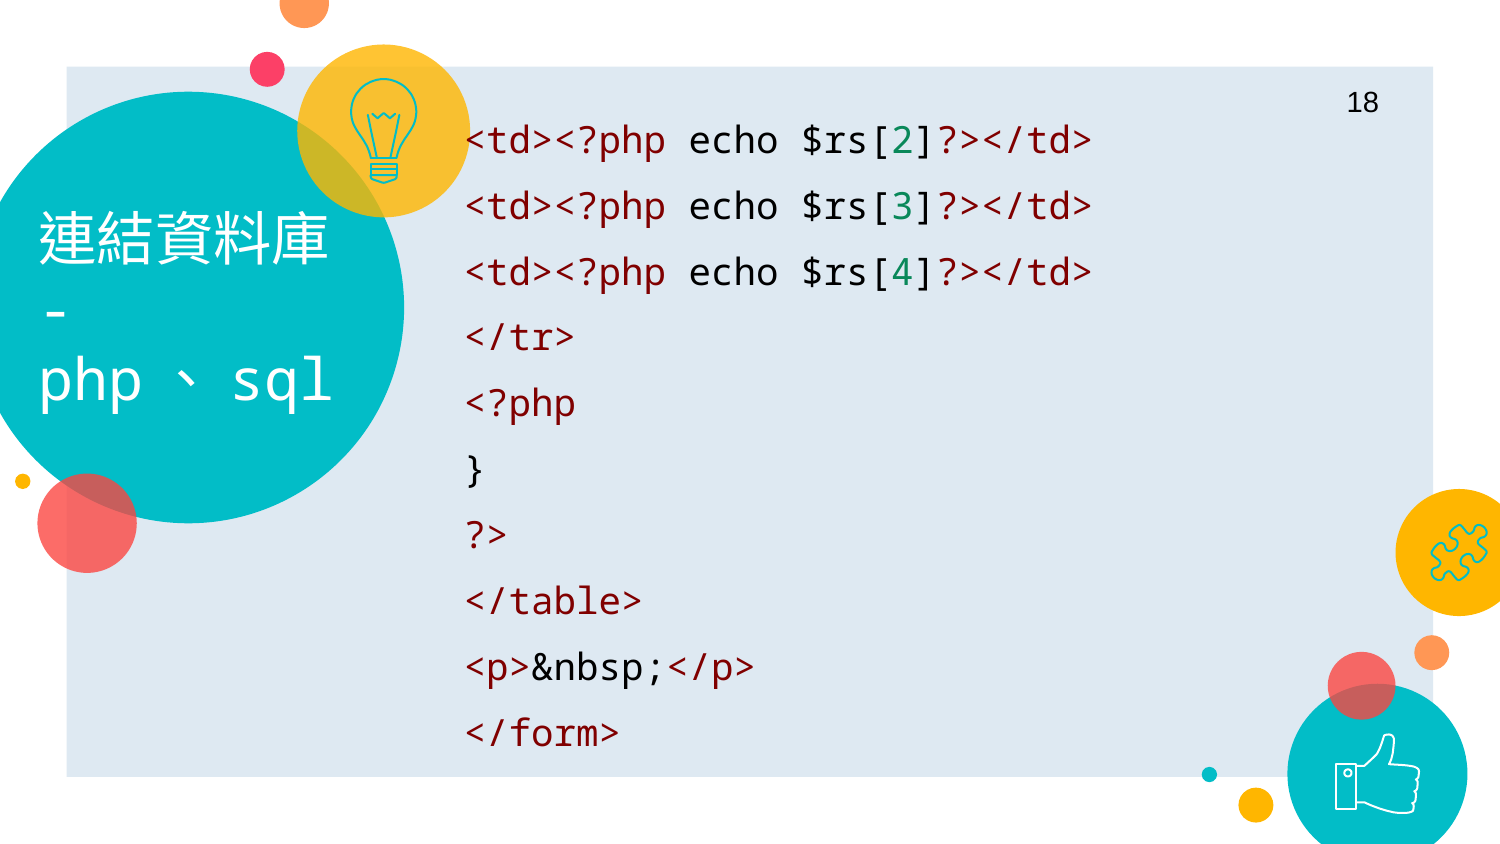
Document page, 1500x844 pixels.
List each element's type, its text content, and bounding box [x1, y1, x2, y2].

list <td><?php echo $rs[2]?></td> <td><?php echo $rs[3]?></td> <td><?php echo $rs[4]?></td> </tr> <?php } ?> </table> <p>&nbsp;</p> </form> [448, 100, 1317, 637]
title 連結資料庫 -php、sql [23, 91, 375, 524]
slide_number 18 [1331, 68, 1422, 134]
